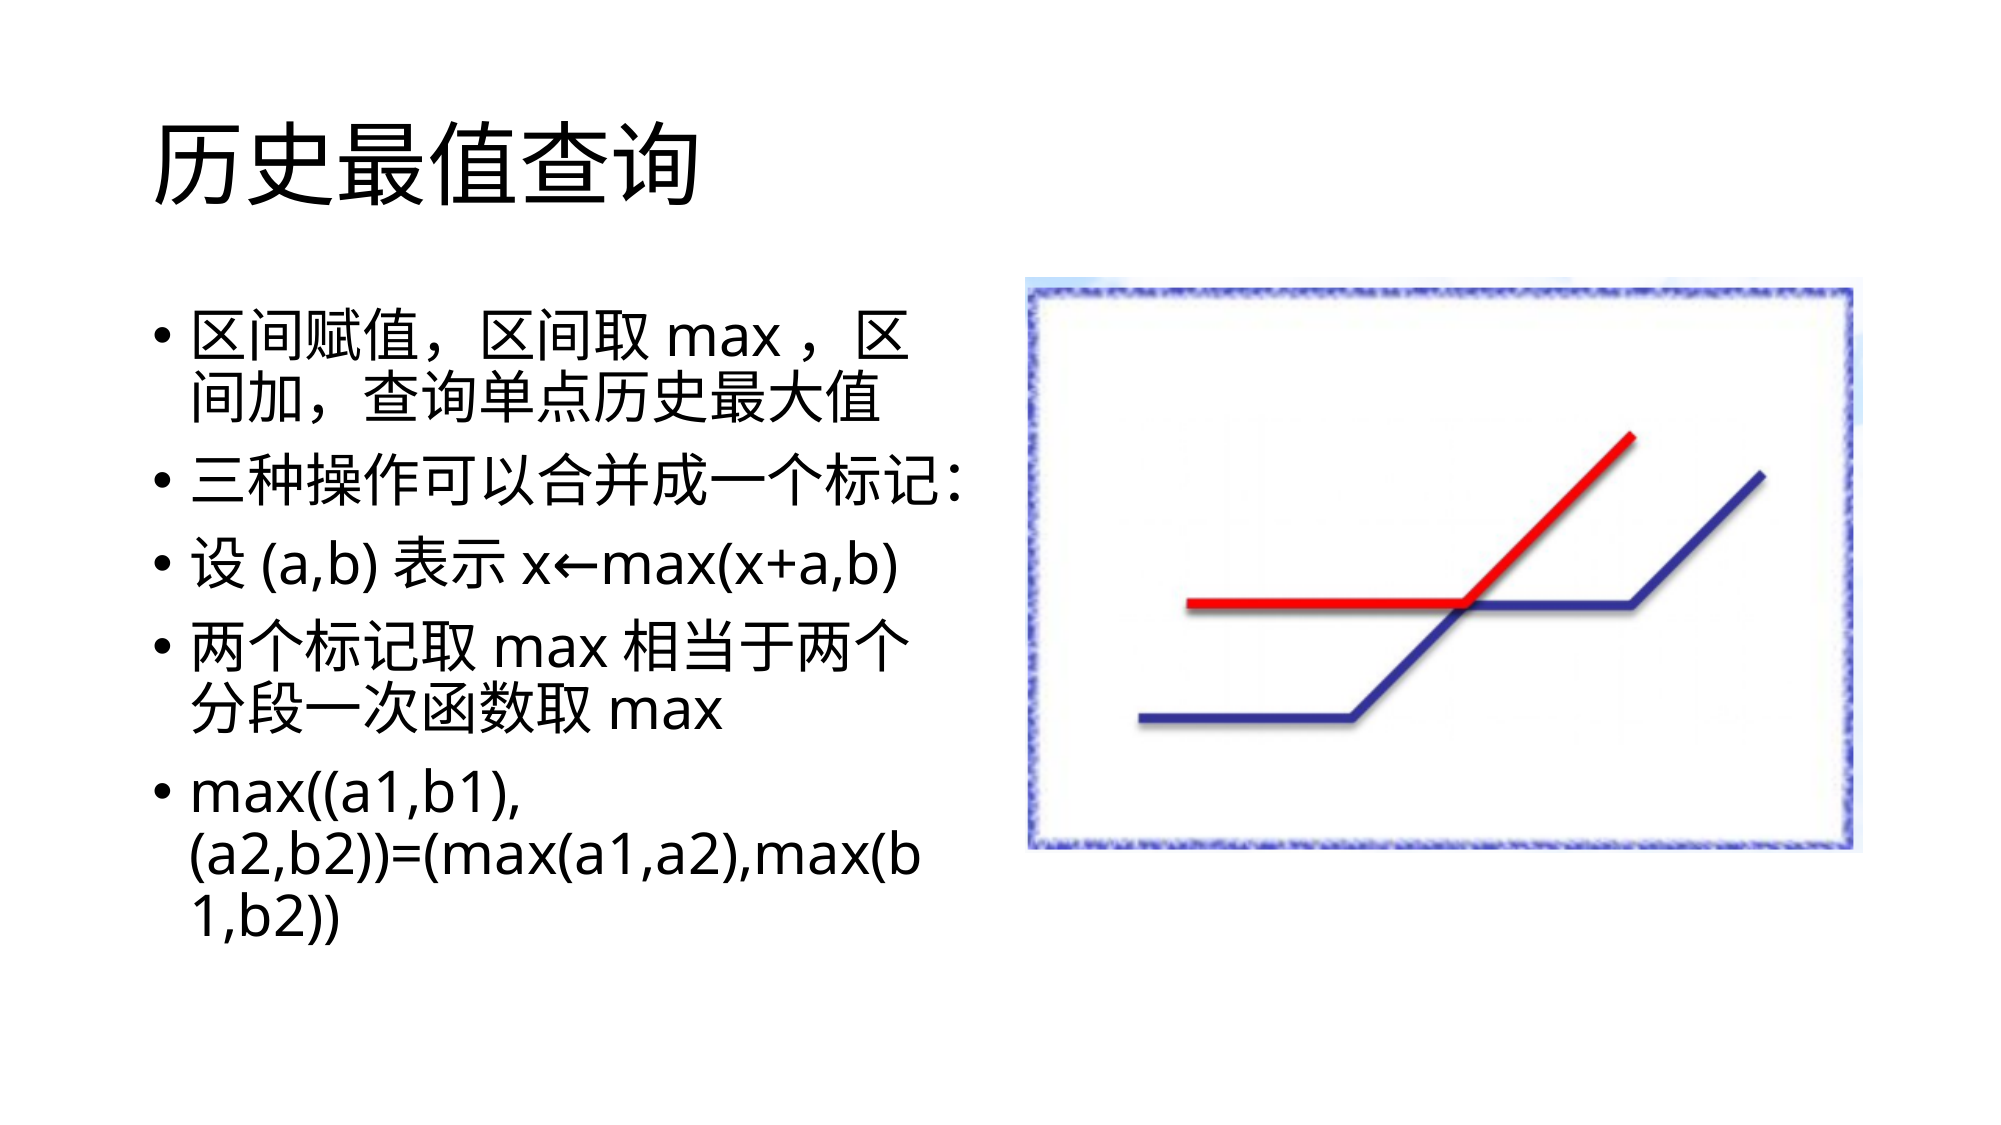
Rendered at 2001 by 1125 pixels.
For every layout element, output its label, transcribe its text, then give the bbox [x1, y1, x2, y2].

title 历史最值查询 [137, 59, 1863, 278]
picture [1024, 277, 1863, 853]
list 区间赋值，区间取max，区间加，查询单点历史最大值 三种操作可以合并成一个标记： 设(a,b)表示x←max(x+a,b) 两个标记取max相当于两个分段一次函数取max max((a1,b1),(a2,b2))=(max(a1,a2),max(b1,b2)) [137, 299, 960, 1014]
